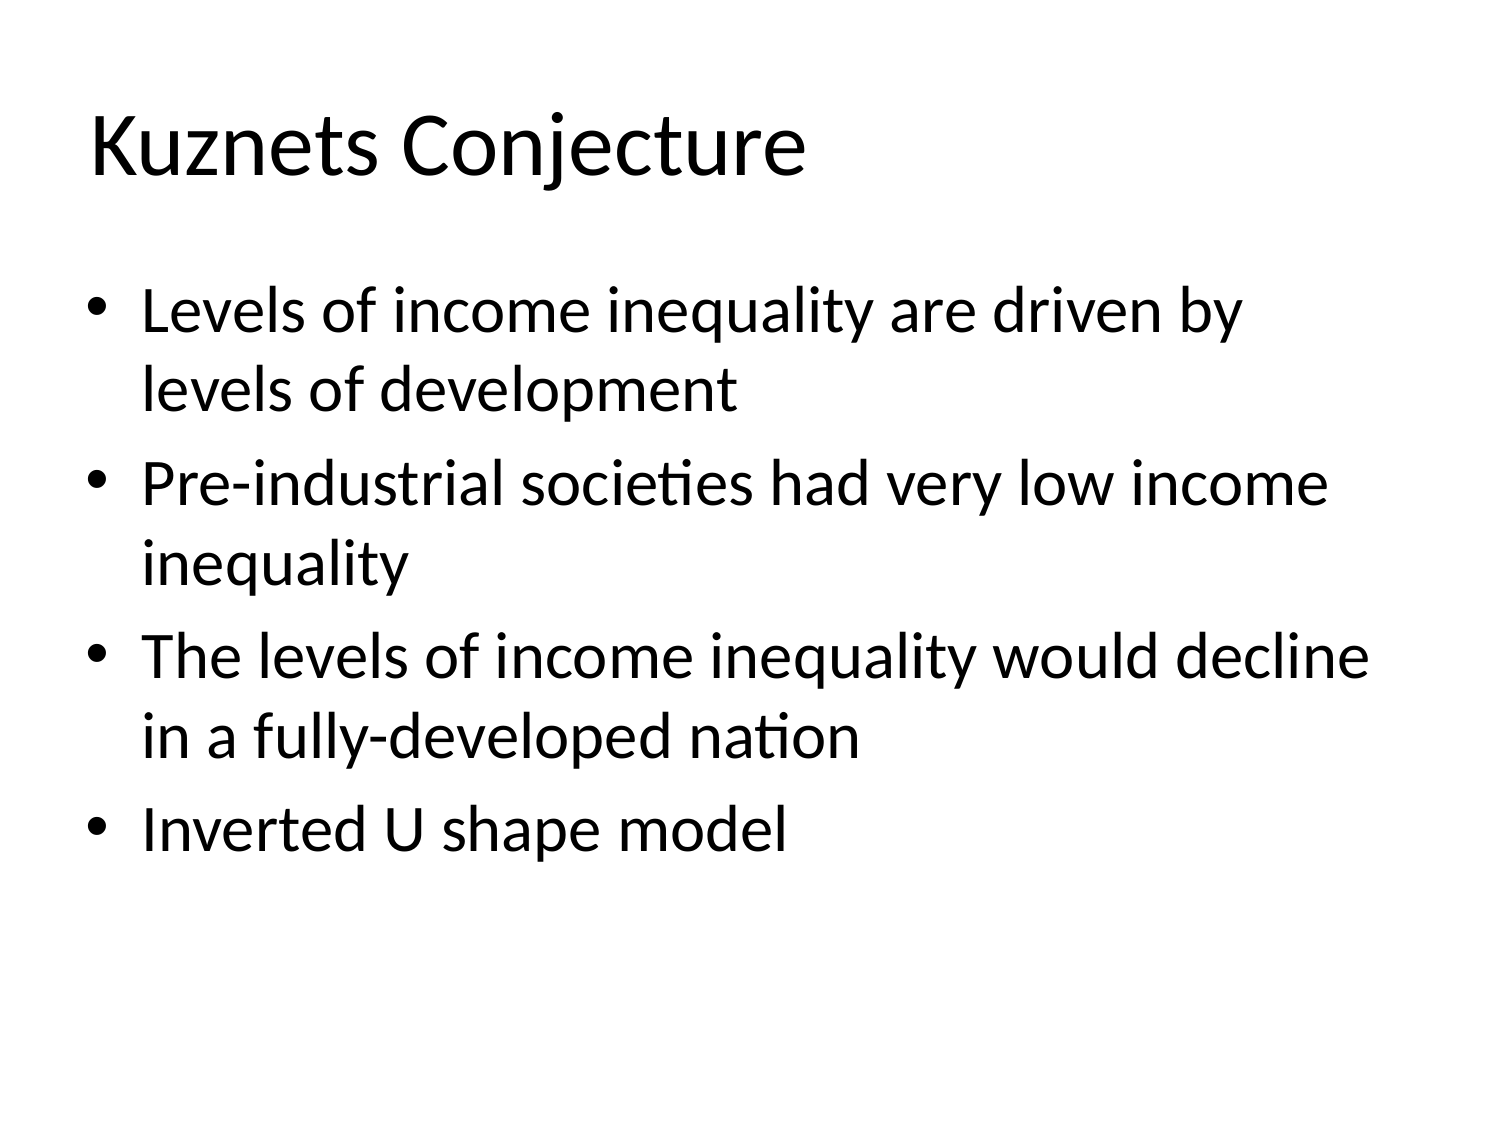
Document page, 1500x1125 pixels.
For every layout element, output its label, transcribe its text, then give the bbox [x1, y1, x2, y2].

title Kuznets Conjecture [75, 45, 1425, 233]
list Levels of income inequality are driven by levels of development Pre-industrial societies had very low income inequality The levels of income inequality would decline in a fully-developed nation Inverted U shape model [70, 257, 1421, 1001]
